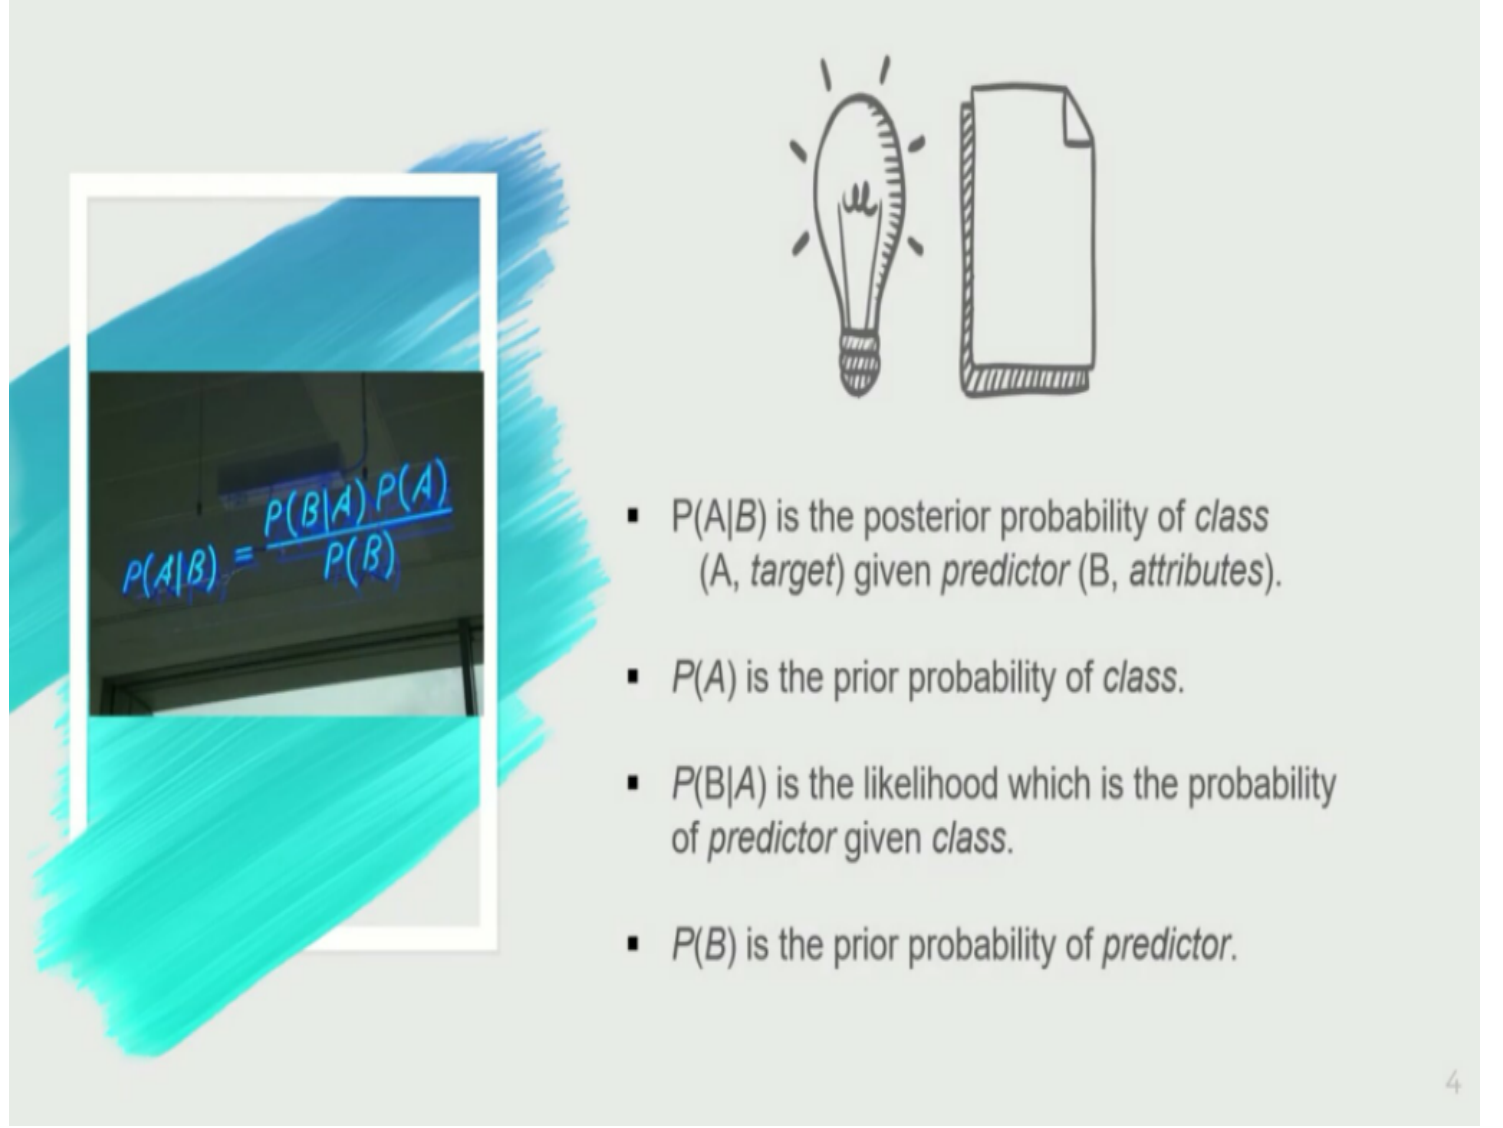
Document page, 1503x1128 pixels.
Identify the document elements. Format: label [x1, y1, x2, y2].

list [9, 0, 1480, 1127]
